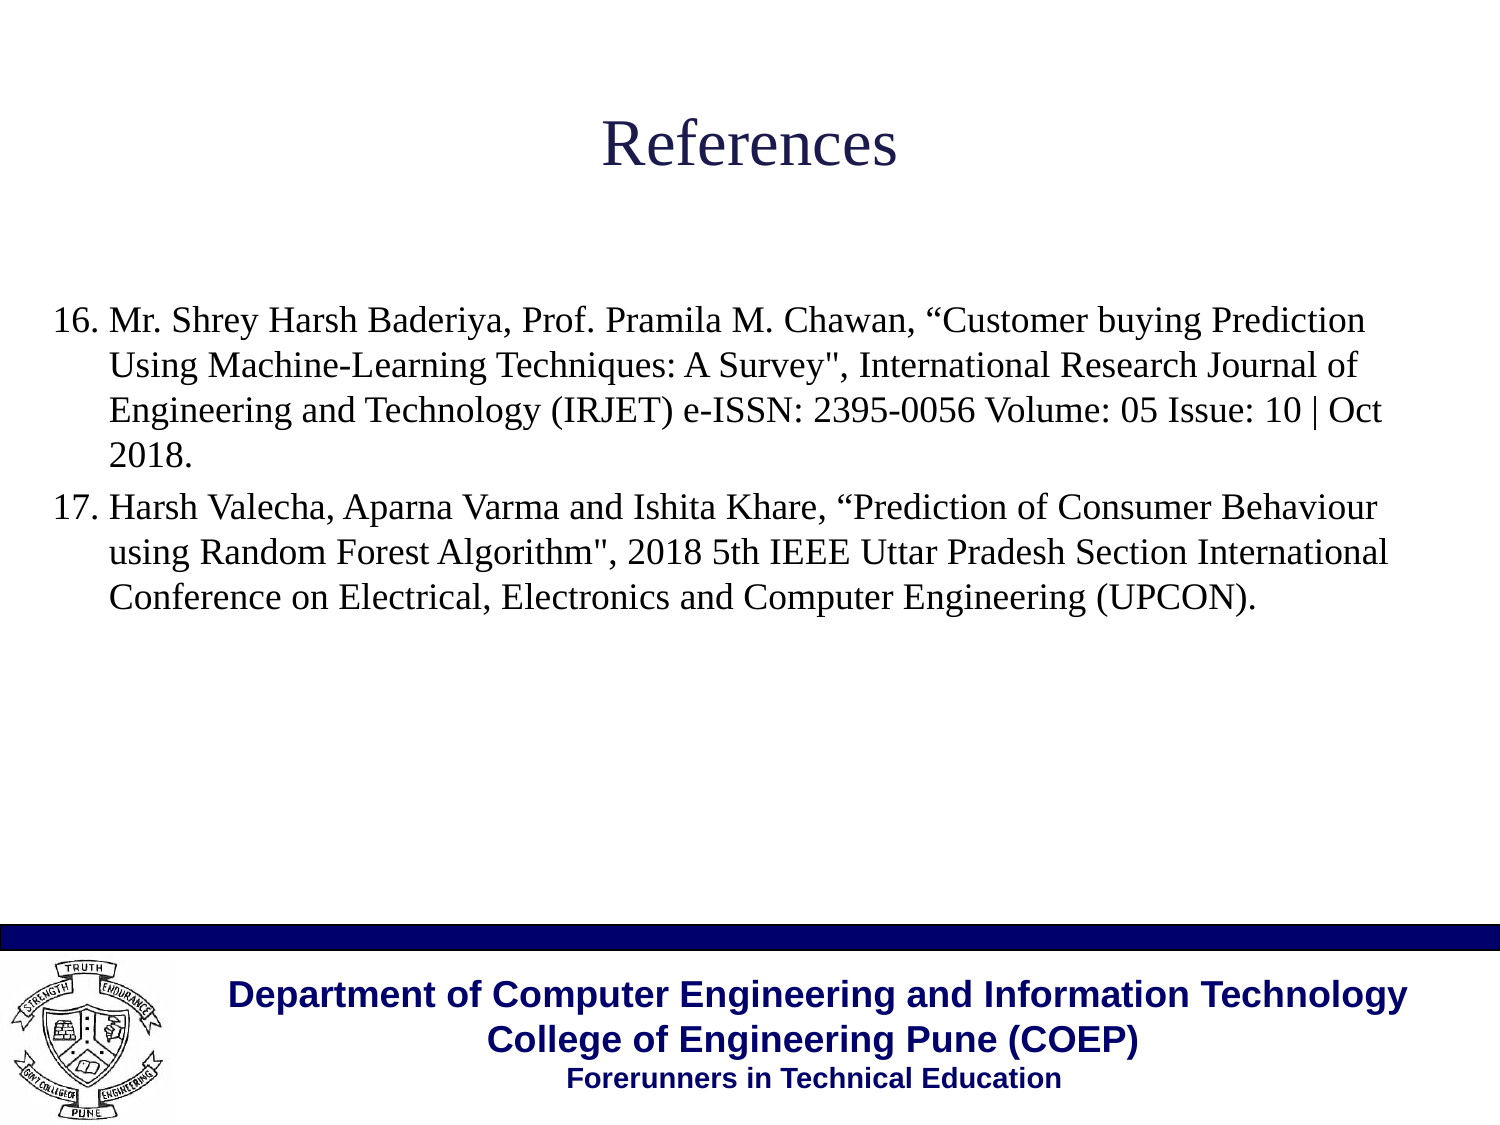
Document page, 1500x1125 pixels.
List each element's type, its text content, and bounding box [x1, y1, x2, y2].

list Mr. Shrey Harsh Baderiya, Prof. Pramila M. Chawan, “Customer buying Prediction Using Machine-Learning Techniques: A Survey", International Research Journal of Engineering and Technology (IRJET) e-ISSN: 2395-0056 Volume: 05 Issue: 10 | Oct 2018. Harsh Valecha, Aparna Varma and Ishita Khare, “Prediction of Consumer Behaviour using Random Forest Algorithm", 2018 5th IEEE Uttar Pradesh Section International Conference on Electrical, Electronics and Computer Engineering (UPCON). [37, 287, 1463, 976]
title References [74, 44, 1426, 233]
